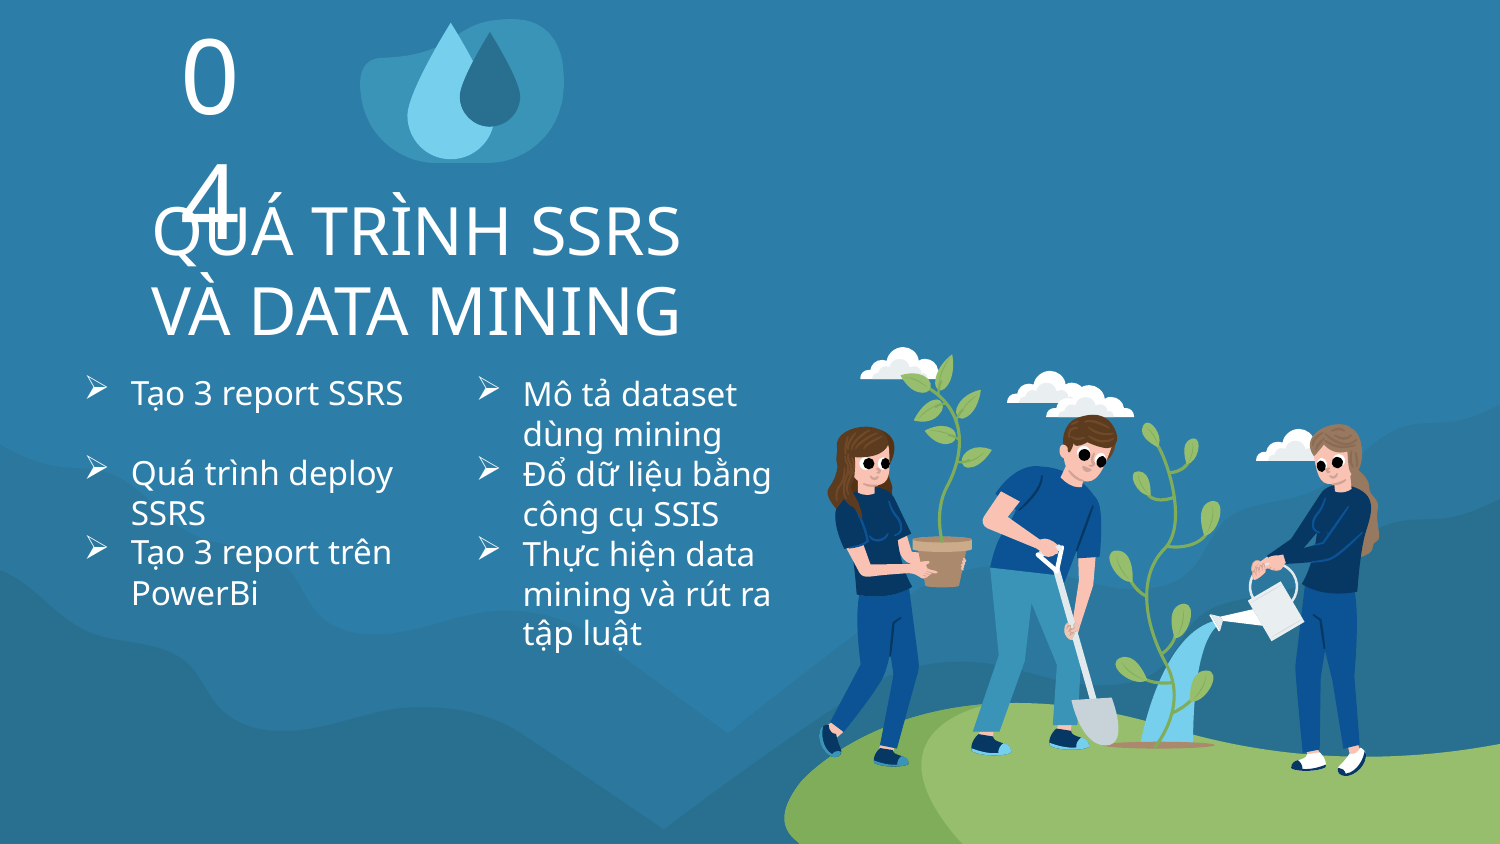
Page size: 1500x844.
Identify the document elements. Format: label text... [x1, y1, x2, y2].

text_box QUÁ TRÌNH SSRS VÀ DATA MINING [136, 249, 770, 288]
title 04 [135, 96, 285, 174]
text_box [357, 18, 565, 164]
subtitle Tạo 3 report SSRS Quá trình deploy SSRS Tạo 3 report trên PowerBi [68, 427, 454, 637]
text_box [698, 346, 1500, 844]
text_box Mô tả dataset dùng mining Đổ dữ liệu bằng công cụ SSIS Thực hiện data mining và rút ra tập luật [460, 428, 693, 637]
